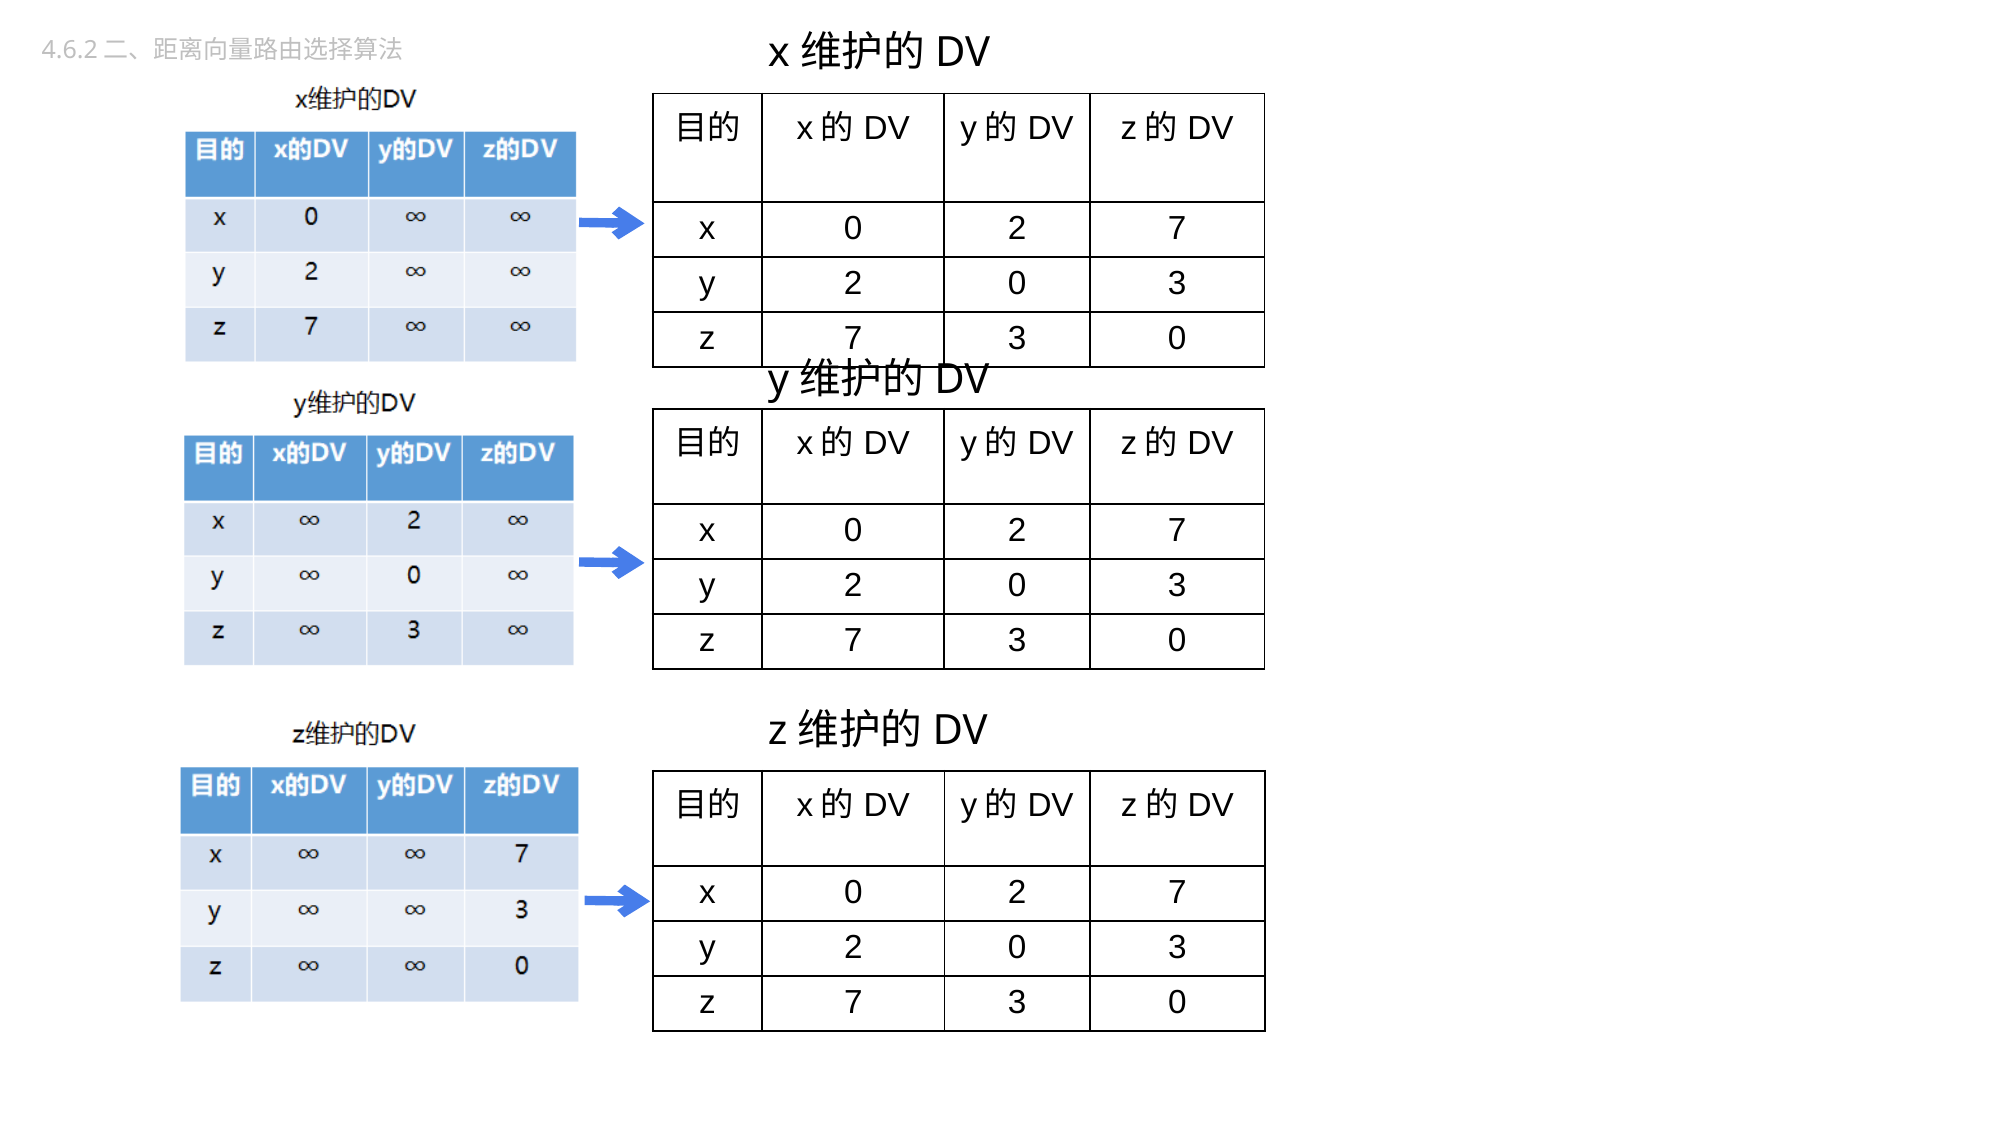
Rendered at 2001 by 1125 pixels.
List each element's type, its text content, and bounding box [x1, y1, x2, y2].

table_cell 7 [763, 615, 943, 668]
table_header y的DV [945, 772, 1089, 865]
table_cell x [654, 203, 761, 256]
table_cell 0 [763, 867, 944, 920]
table_header x的DV [763, 94, 943, 201]
table_cell 0 [945, 560, 1089, 613]
table_cell y [654, 560, 761, 613]
table_header x的DV [763, 410, 943, 503]
table_cell 2 [763, 922, 944, 975]
table_cell z [654, 313, 761, 366]
table_cell x [654, 505, 761, 558]
table_cell 3 [1091, 560, 1264, 613]
table_cell 3 [945, 615, 1089, 668]
table_cell 0 [945, 922, 1089, 975]
table_header 目的 [654, 94, 761, 201]
table_cell 3 [945, 977, 1089, 1030]
table_header z的DV [1091, 772, 1264, 865]
table_cell 7 [763, 977, 944, 1030]
table_header z的DV [1091, 410, 1264, 503]
table_cell 7 [1091, 505, 1264, 558]
table_header y的DV [945, 94, 1089, 201]
table_header z的DV [1091, 94, 1264, 201]
table_cell 2 [763, 258, 943, 311]
text_box x维护的DV [753, 17, 1165, 83]
table_cell 7 [1091, 867, 1264, 920]
table_cell 7 [763, 313, 943, 344]
table_cell x [654, 867, 761, 920]
table_cell 0 [945, 258, 1089, 311]
table_cell z [654, 977, 761, 1030]
table_header 目的 [654, 410, 761, 503]
picture [173, 714, 585, 1007]
table_cell 3 [945, 313, 1089, 344]
picture [178, 77, 580, 368]
table_cell 0 [763, 203, 943, 256]
table_cell 7 [1091, 203, 1264, 256]
table_cell 3 [1091, 258, 1264, 311]
table_cell 2 [945, 505, 1089, 558]
table_cell 0 [1091, 615, 1264, 668]
table_cell 2 [945, 203, 1089, 256]
table_cell 0 [1091, 313, 1264, 366]
table_cell y [654, 258, 761, 311]
text_box y维护的DV [753, 344, 1165, 410]
text_box z维护的DV [753, 695, 1165, 760]
table_cell z [654, 615, 761, 668]
table_cell 3 [1091, 922, 1264, 975]
table_cell 2 [945, 867, 1089, 920]
table_cell 0 [763, 505, 943, 558]
table_cell y [654, 922, 761, 975]
table_header x的DV [763, 772, 944, 865]
table_cell 0 [1091, 977, 1264, 1030]
picture [178, 386, 580, 669]
text_box 4.6.2二、距离向量路由选择算法 [26, 26, 419, 72]
table_cell 2 [763, 560, 943, 613]
table_header 目的 [654, 772, 761, 865]
table_header y的DV [945, 410, 1089, 503]
